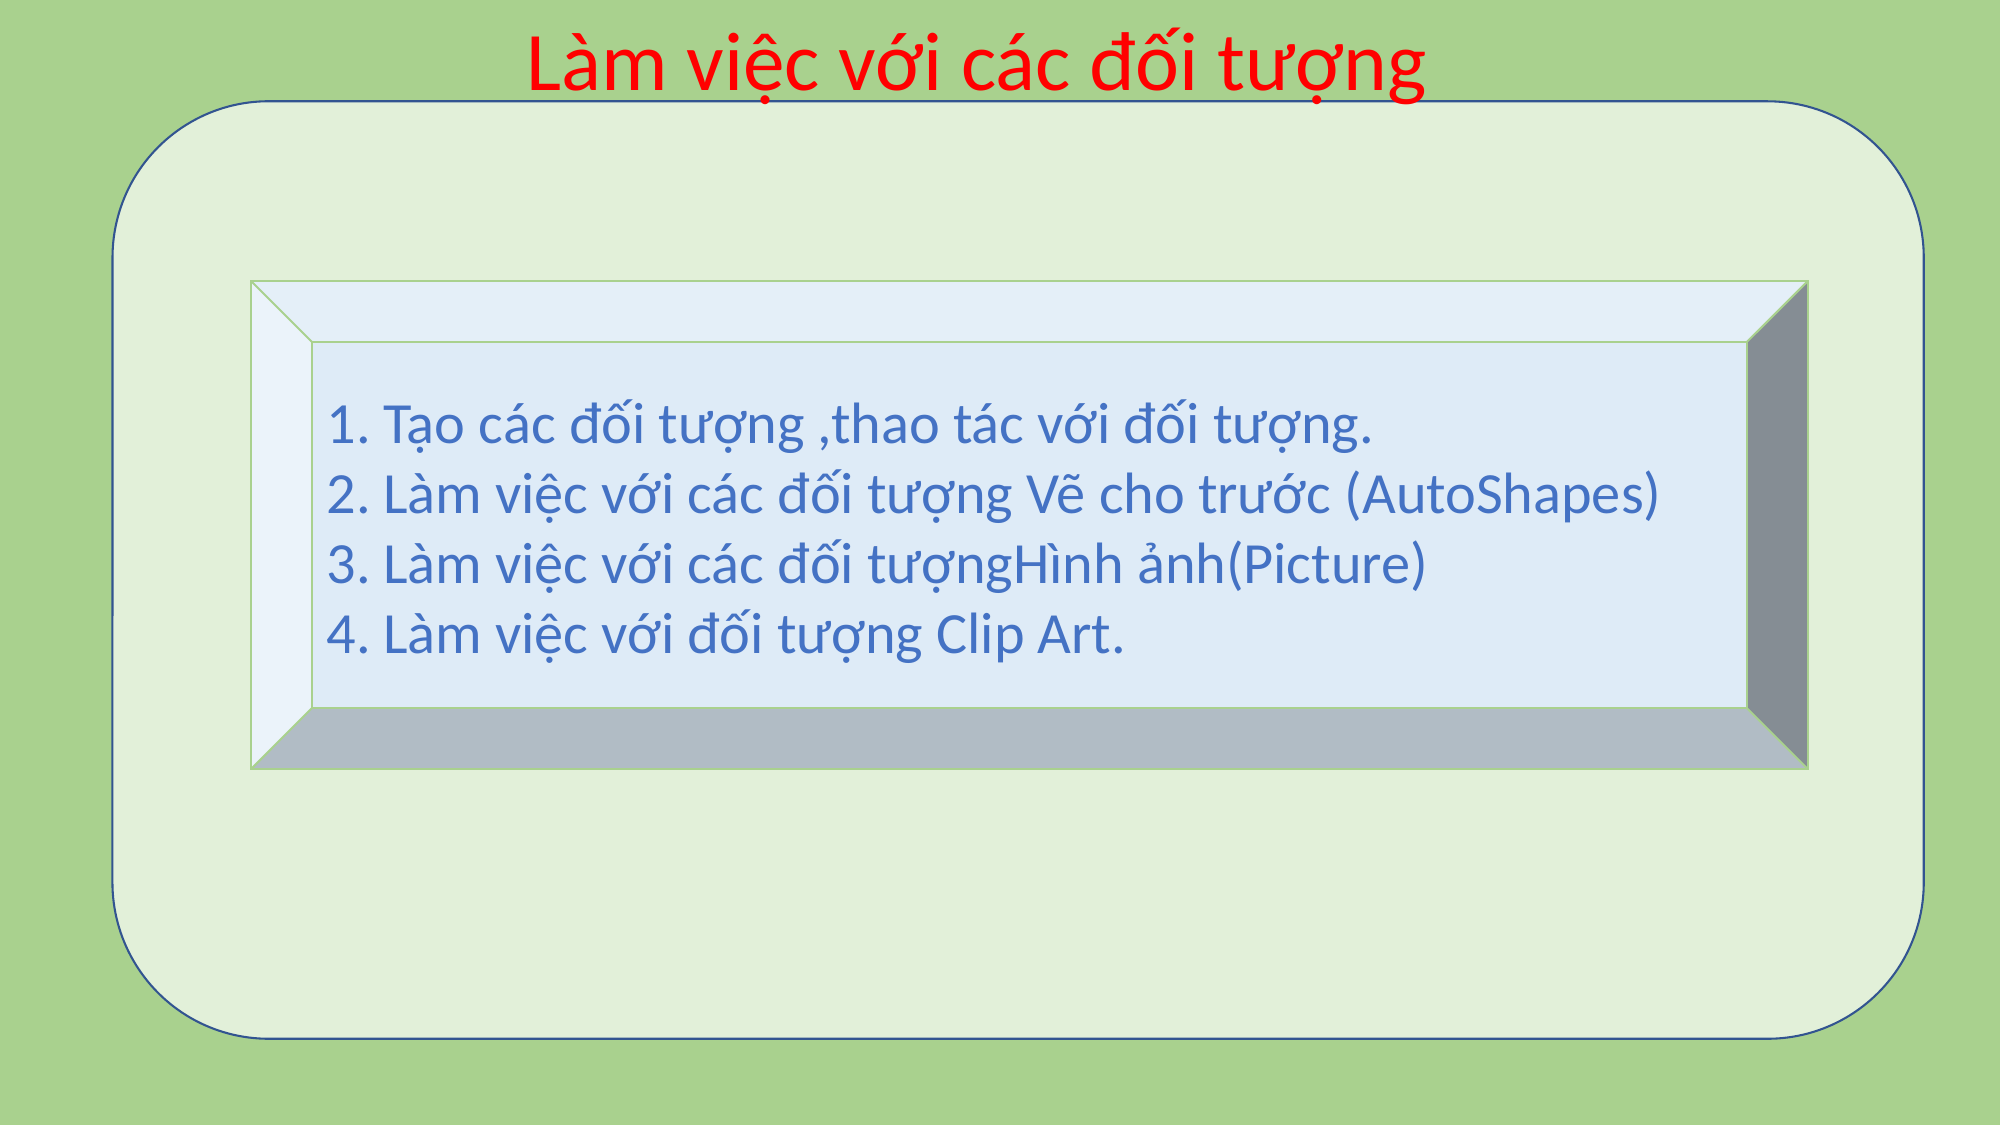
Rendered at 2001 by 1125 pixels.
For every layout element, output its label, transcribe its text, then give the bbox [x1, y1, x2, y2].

text_box [111, 100, 1925, 1040]
text_box Làm việc với các đối tượng [512, 0, 1759, 115]
text_box Tạo các đối tượng ,thao tác với đối tượng. Làm việc với các đối tượng Vẽ cho trước (AutoShapes) Làm việc với các đối tượngHình ảnh(Picture) Làm việc với đối tượng Clip Art. [250, 280, 1809, 770]
